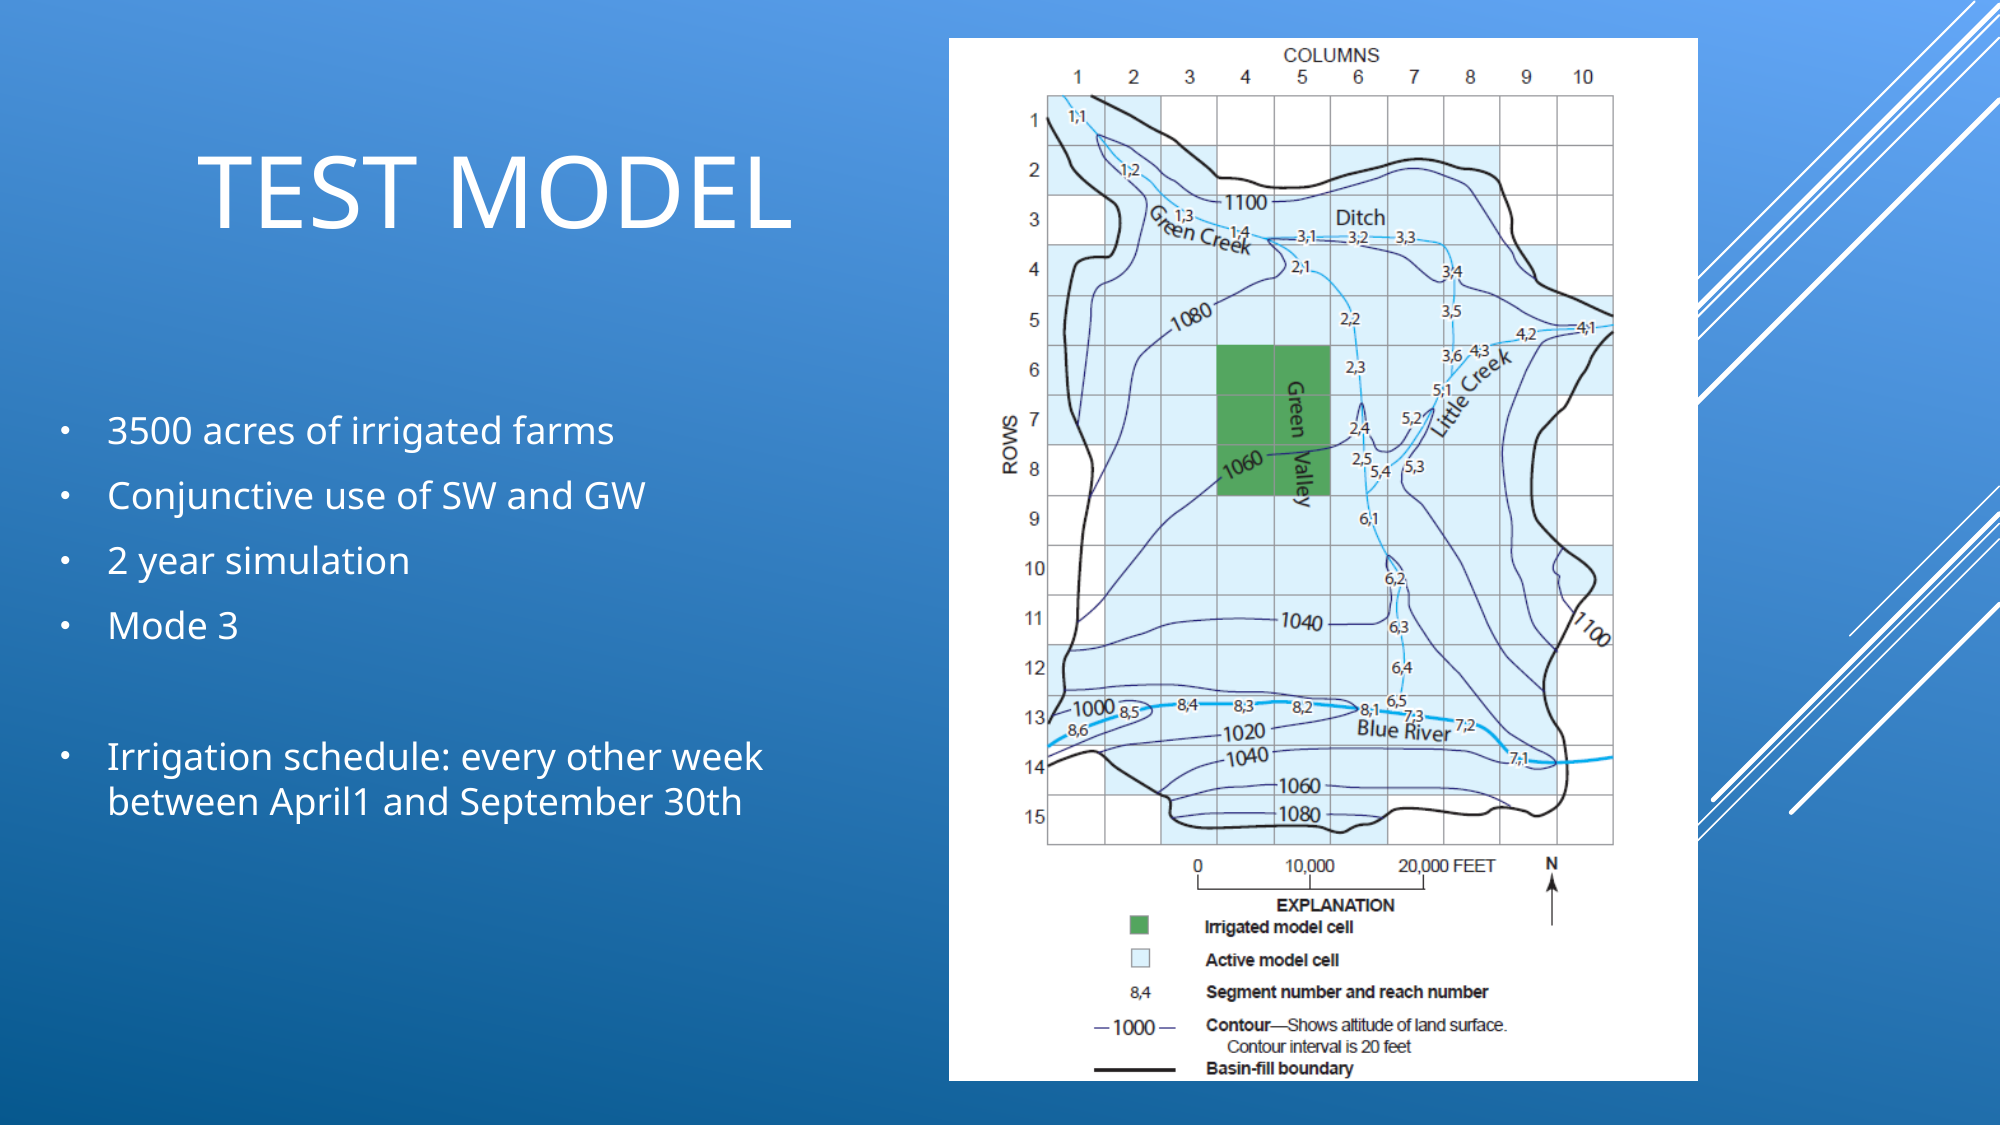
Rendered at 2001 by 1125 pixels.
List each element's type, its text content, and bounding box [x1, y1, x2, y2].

title Test Model [182, 0, 1495, 257]
picture [949, 38, 1699, 1081]
subtitle 3500 acres of irrigated farms Conjunctive use of SW and GW 2 year simulation Mode 3 Irrigation schedule: every other week between April1 and September 30th [45, 399, 920, 720]
